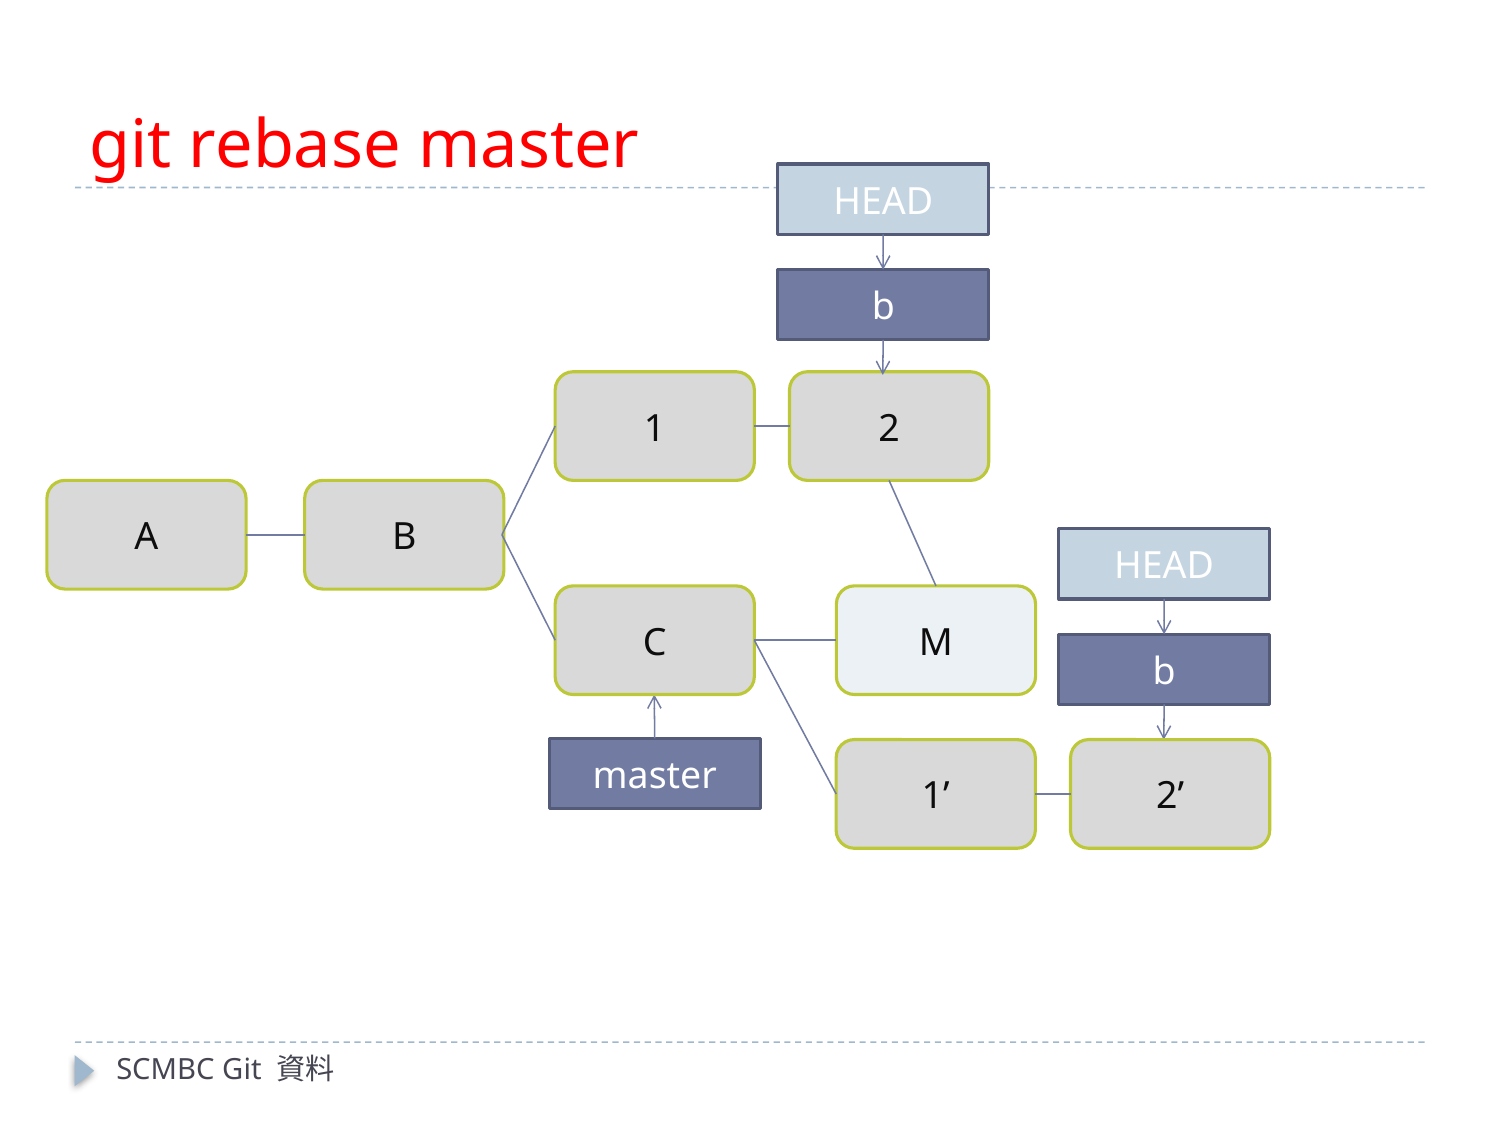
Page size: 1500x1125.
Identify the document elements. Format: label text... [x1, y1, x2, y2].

text_box master [548, 737, 762, 810]
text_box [501, 534, 556, 641]
text_box C [553, 584, 756, 697]
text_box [501, 425, 556, 534]
text_box b [776, 268, 990, 341]
title git rebase master [75, 0, 1425, 188]
text_box B [303, 478, 495, 591]
text_box M [834, 584, 1038, 697]
text_box 2’ [1068, 737, 1272, 850]
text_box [754, 640, 837, 795]
footer SCMBC Git 資料 [101, 1042, 625, 1103]
text_box b [1057, 633, 1271, 706]
text_box 1 [553, 370, 756, 482]
text_box A [45, 478, 248, 591]
text_box 2 [787, 370, 991, 482]
text_box HEAD [1057, 527, 1271, 601]
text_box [859, 509, 966, 557]
text_box HEAD [776, 162, 990, 236]
text_box 1’ [834, 737, 1037, 850]
